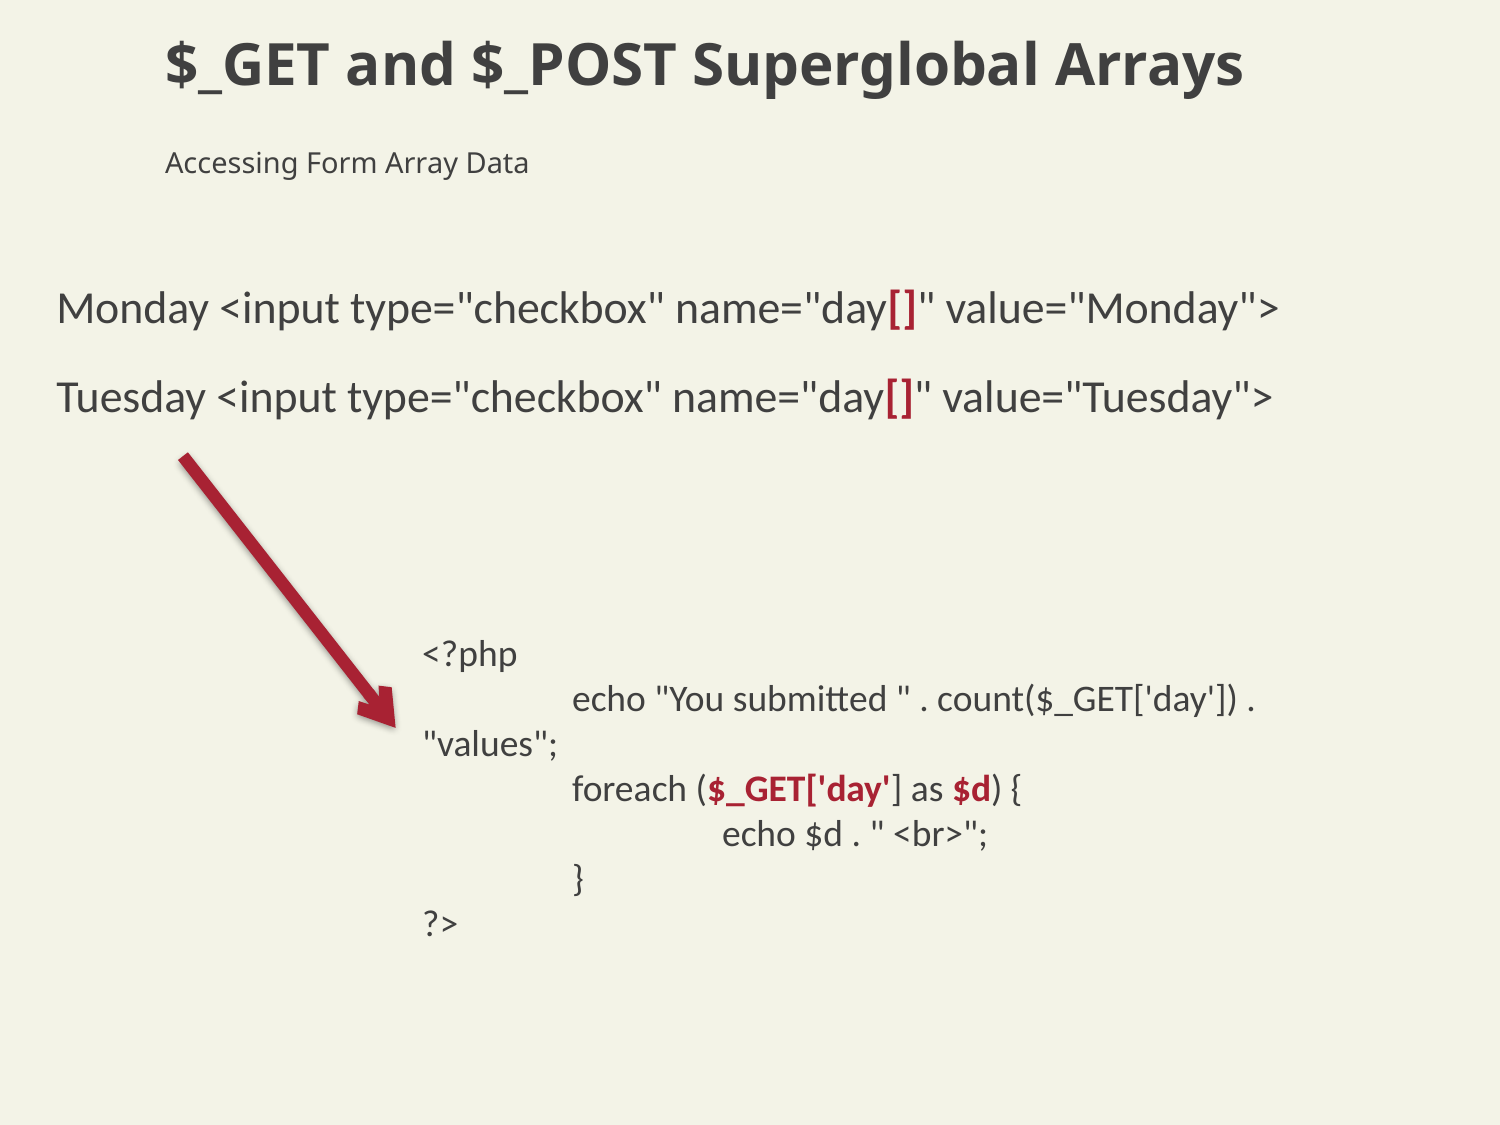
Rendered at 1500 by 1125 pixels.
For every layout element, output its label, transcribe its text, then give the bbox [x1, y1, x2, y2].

list Monday <input type="checkbox" name="day[]" value="Monday"> Tuesday <input type="checkbox" name="day[]" value="Tuesday"> [41, 270, 1353, 468]
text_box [182, 455, 396, 729]
list Accessing Form Array Data [150, 137, 1200, 188]
title $_GET and $_POST Superglobal Arrays [150, 20, 1425, 188]
text_box <?php echo "You submitted " . count($_GET['day']) . "values"; foreach ($_GET['day'] as $d) { echo $d . " <br>"; } ?> [407, 621, 1382, 952]
